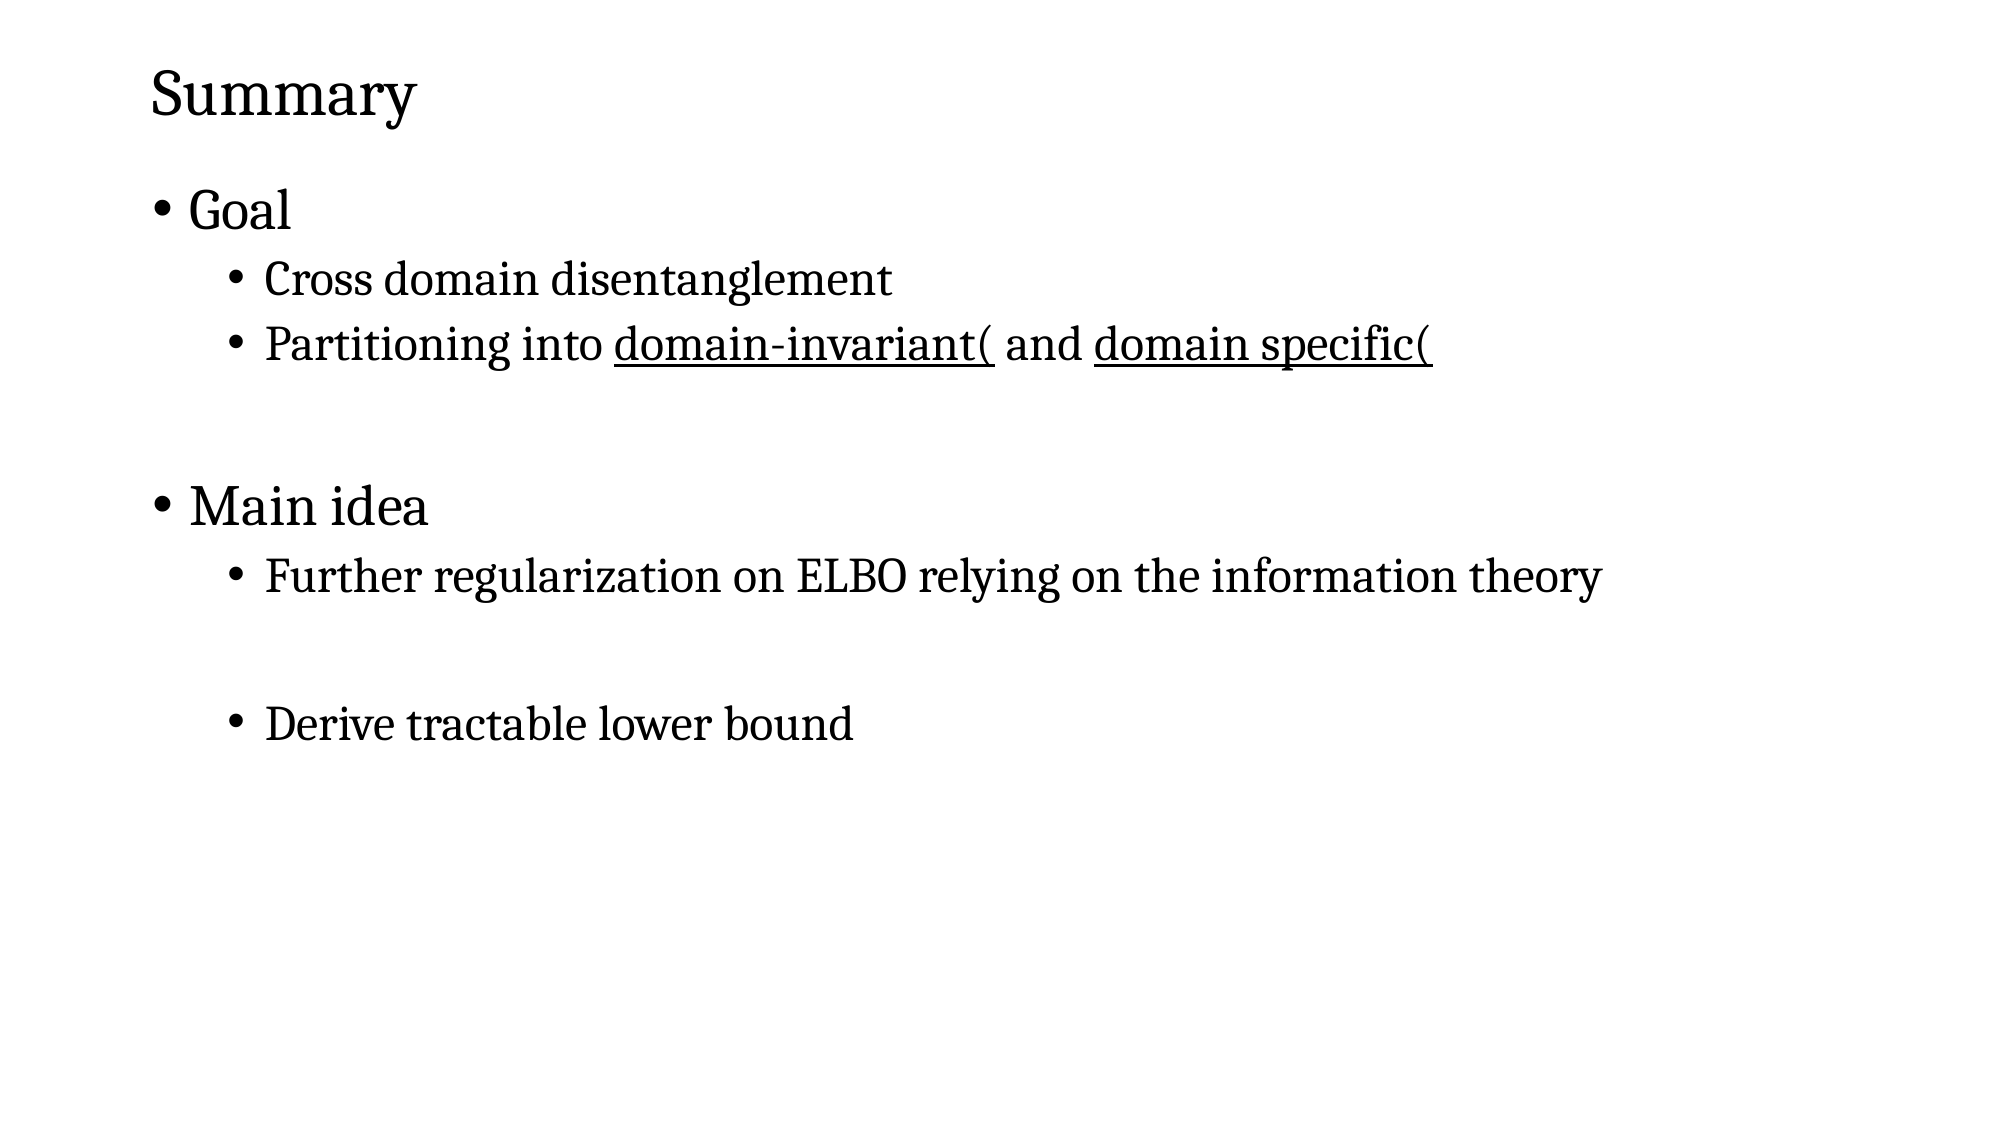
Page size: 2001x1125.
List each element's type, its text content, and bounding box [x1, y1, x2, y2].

title Summary [137, 59, 1863, 128]
